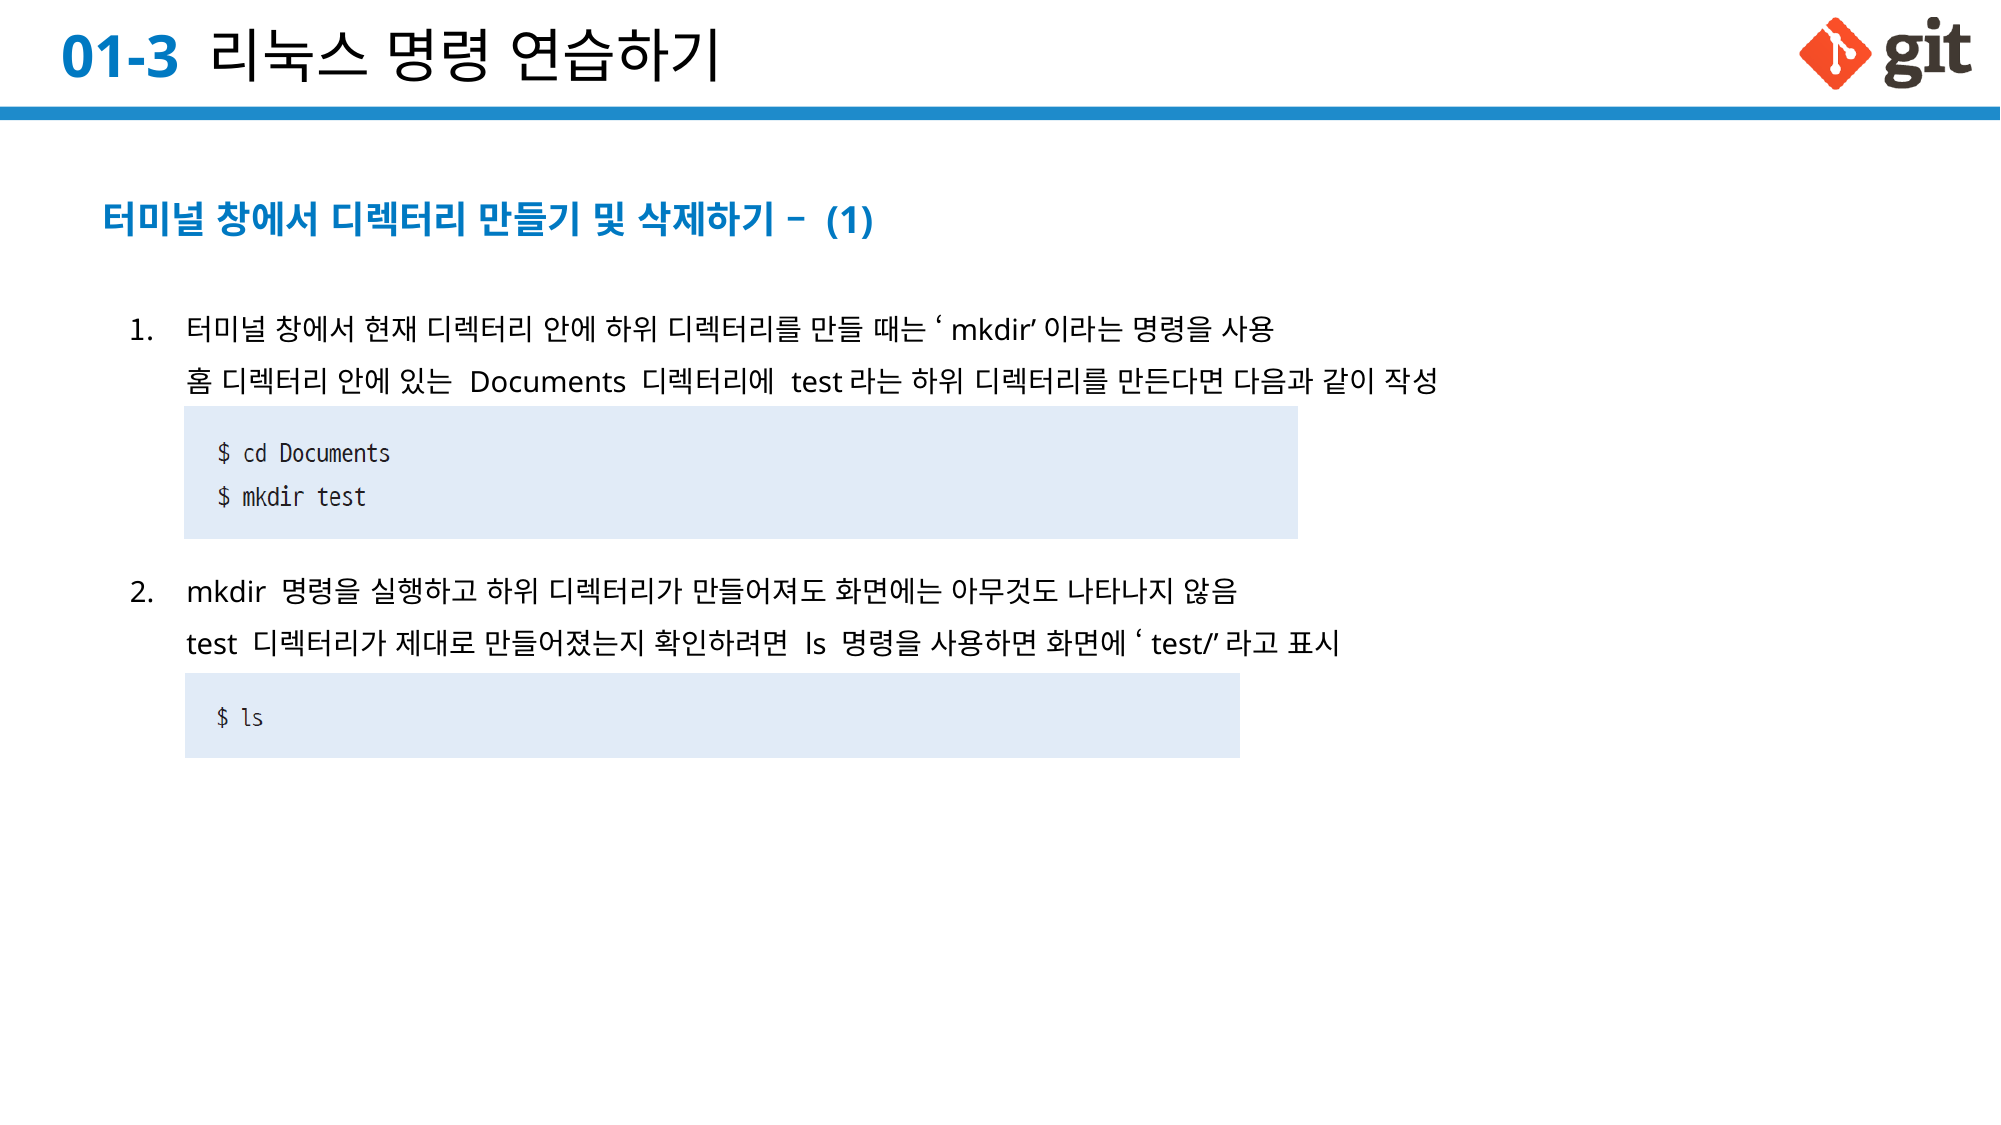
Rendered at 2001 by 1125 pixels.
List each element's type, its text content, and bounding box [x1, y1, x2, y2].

picture [178, 400, 1302, 544]
text_box 터미널 창에서 현재 디렉터리 안에 하위 디렉터리를 만들 때는 ‘mkdir’이라는 명령을 사용 홈 디렉터리 안에 있는 Documents 디렉터리에 test라는 하위 디렉터리를 만든다면 다음과 같이 작성 mkdir 명령을 실행하고 하위 디렉터리가 만들어져도 화면에는 아무것도 나타나지 않음 test 디렉터리가 제대로 만들어졌는지 확인하려면 ls 명령을 사용하면 화면에 ‘test/’라고 표시 [115, 286, 1567, 668]
picture [178, 665, 1245, 764]
picture [1799, 17, 1972, 90]
text_box 터미널 창에서 디렉터리 만들기 및 삭제하기 – (1) [87, 188, 953, 249]
title 01-3 리눅스 명령 연습하기 [46, 13, 1772, 104]
